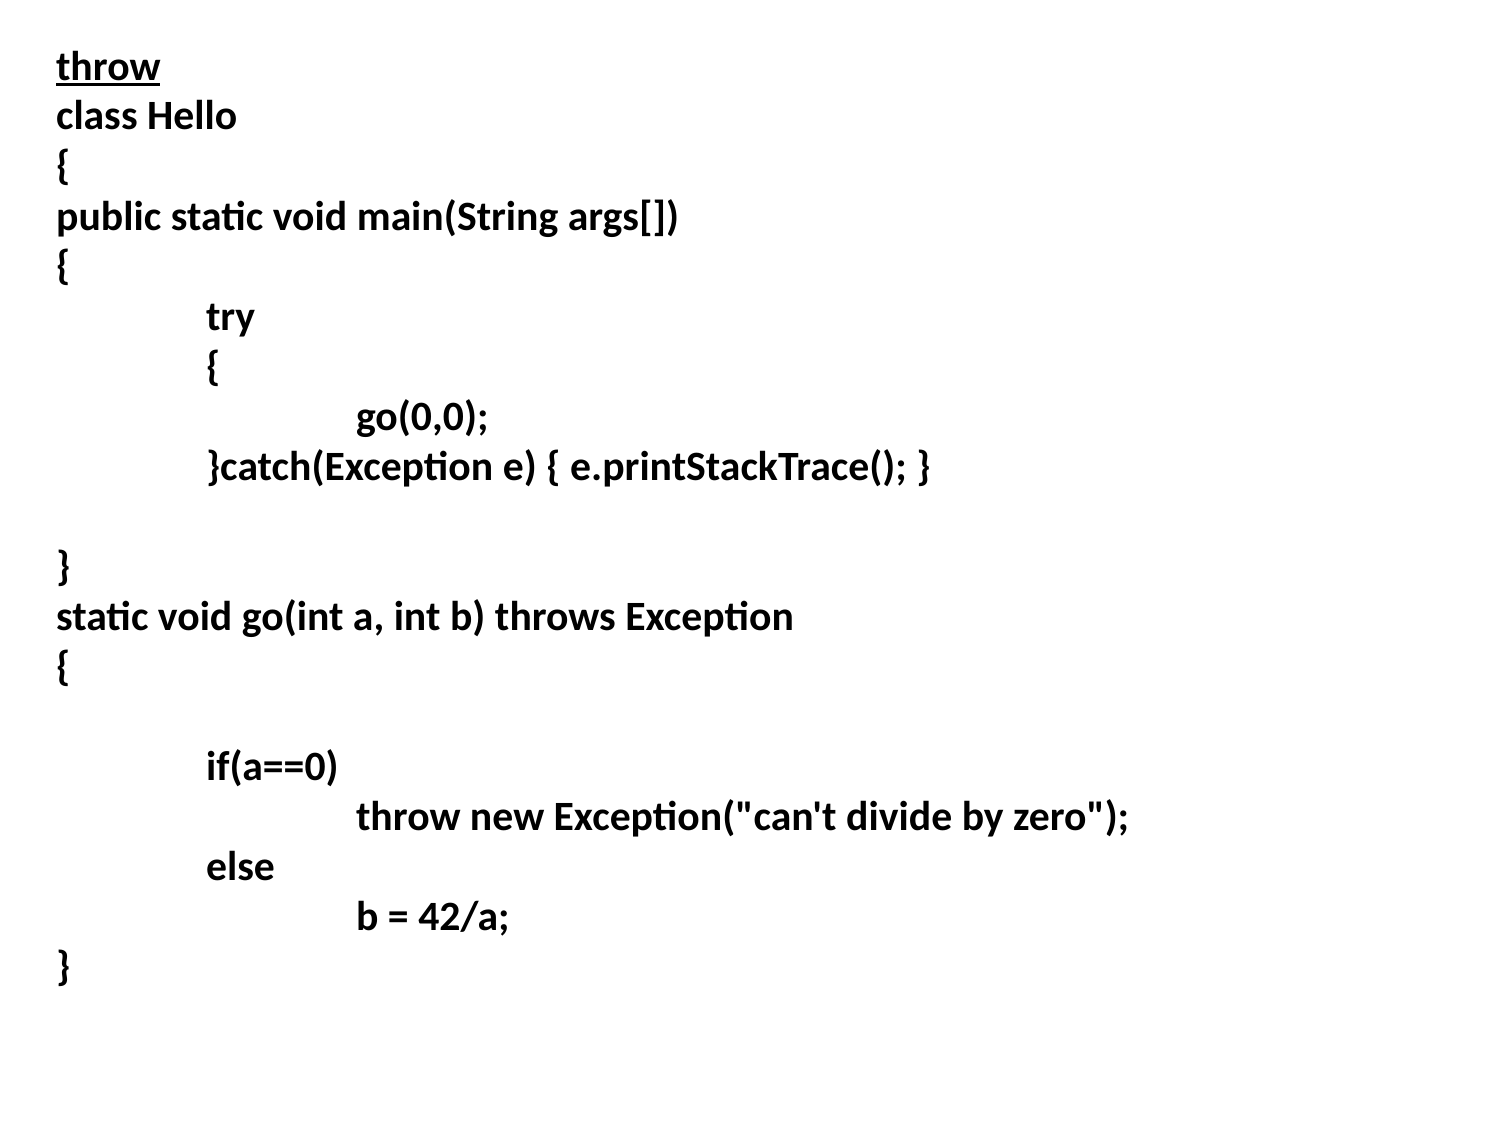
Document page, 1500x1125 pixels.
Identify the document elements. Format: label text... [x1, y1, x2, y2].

text_box throw class Hello { public static void main(String args[]) { try { go(0,0); }catch(Exception e) { e.printStackTrace(); } } static void go(int a, int b) throws Exception { if(a==0) throw new Exception("can't divide by zero"); else b = 42/a; } } [41, 30, 1500, 1125]
